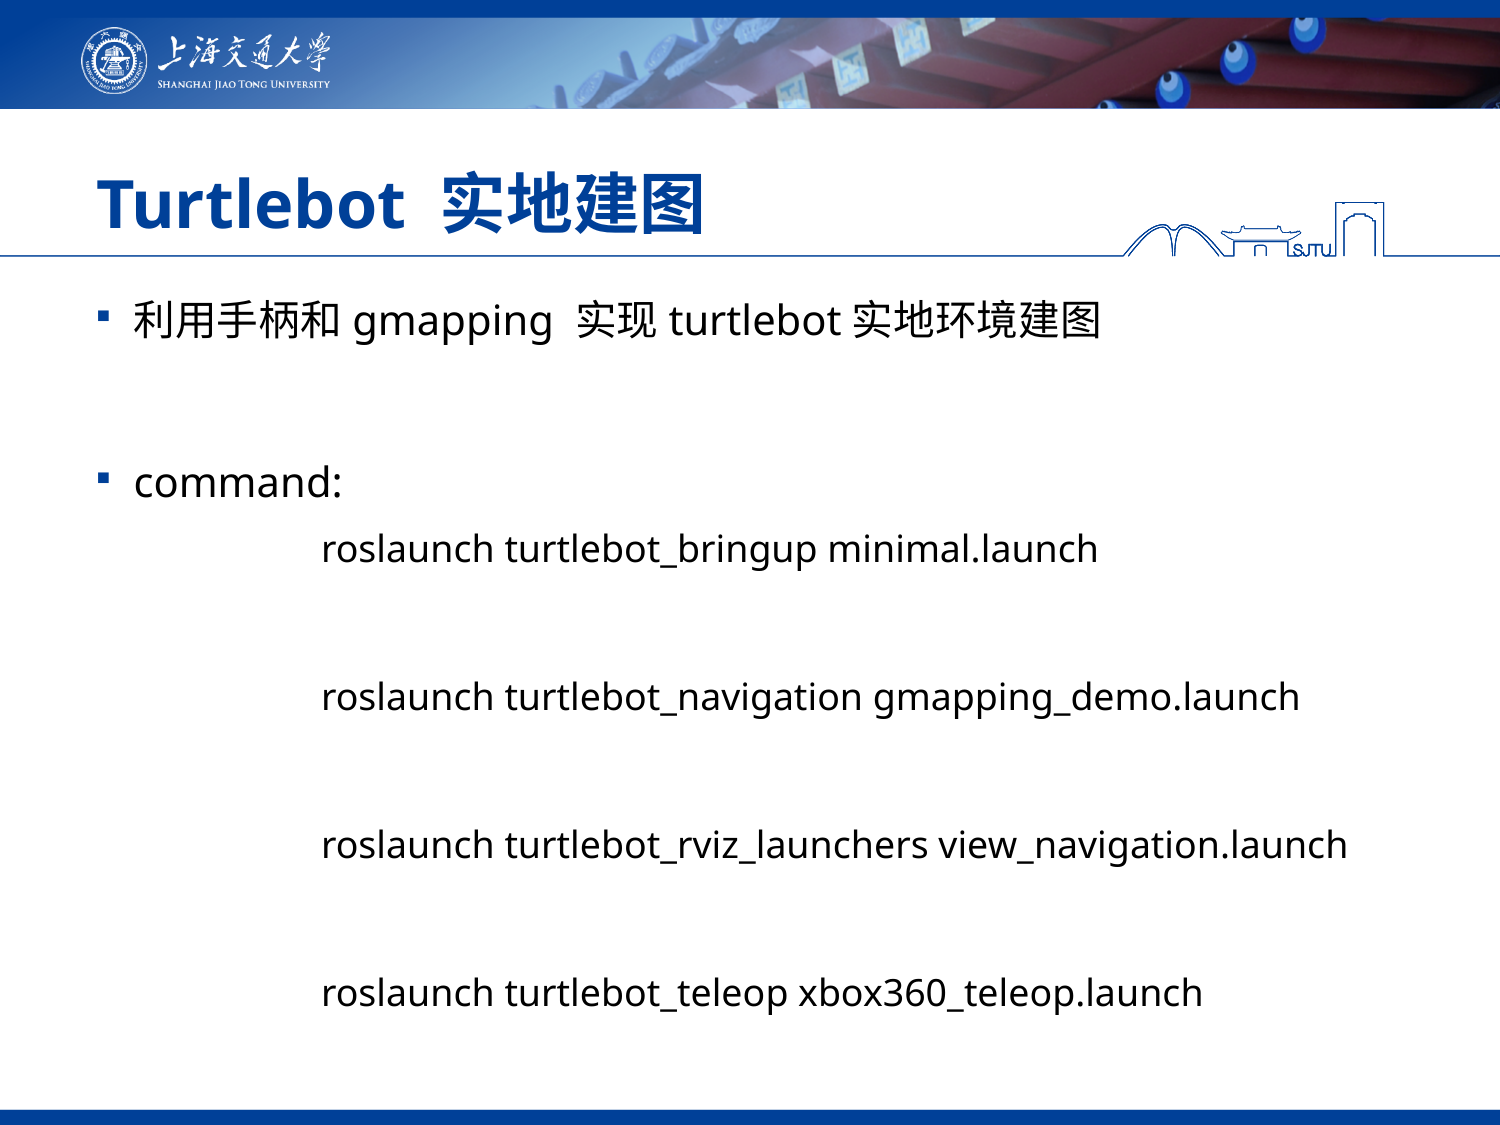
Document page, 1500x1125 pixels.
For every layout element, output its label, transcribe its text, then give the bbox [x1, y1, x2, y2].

title Turtlebot 实地建图 [81, 159, 1455, 254]
picture [0, 18, 1500, 109]
list 利用手柄和gmapping 实现turtlebot实地环境建图 command: roslaunch turtlebot_bringup minimal.launch roslaunch turtlebot_navigation gmapping_demo.launch roslaunch turtlebot_rviz_launchers view_navigation.launch roslaunch turtlebot_teleop xbox360_teleop.launch [81, 276, 1455, 1084]
